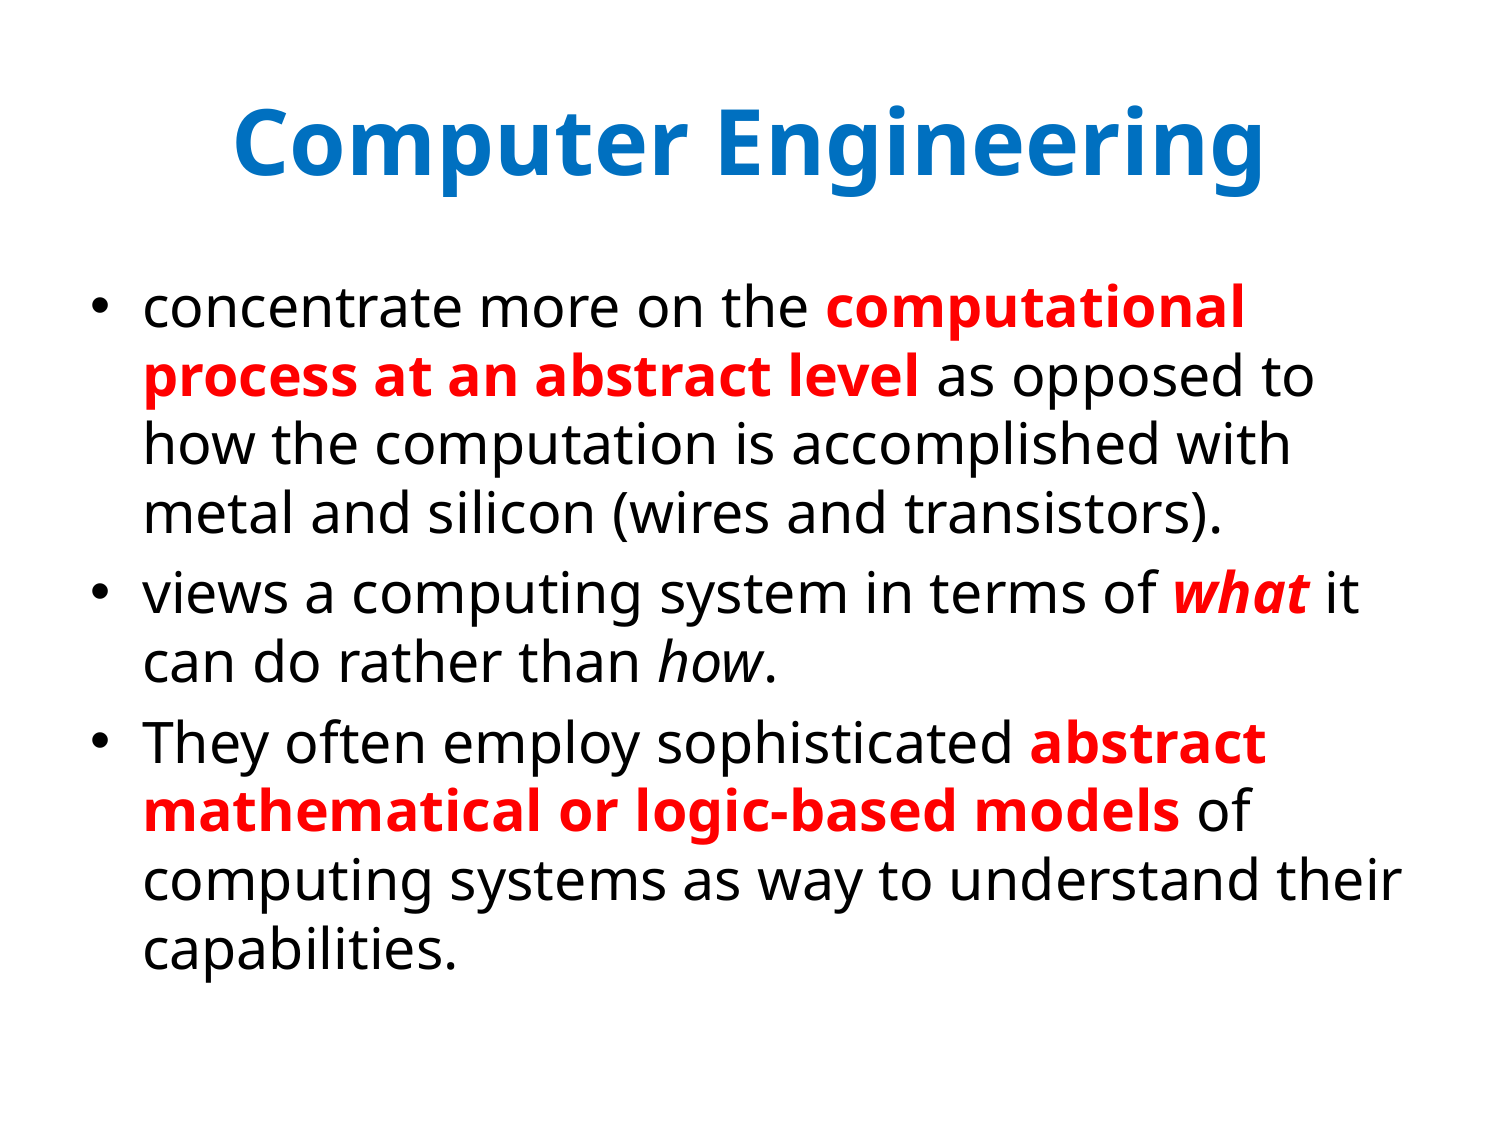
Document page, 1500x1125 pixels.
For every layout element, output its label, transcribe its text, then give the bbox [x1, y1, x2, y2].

title Computer Engineering [75, 45, 1425, 233]
list concentrate more on the computational process at an abstract level as opposed to how the computation is accomplished with metal and silicon (wires and transistors). views a computing system in terms of what it can do rather than how. They often employ sophisticated abstract mathematical or logic-based models of computing systems as way to understand their capabilities. [75, 262, 1425, 1005]
